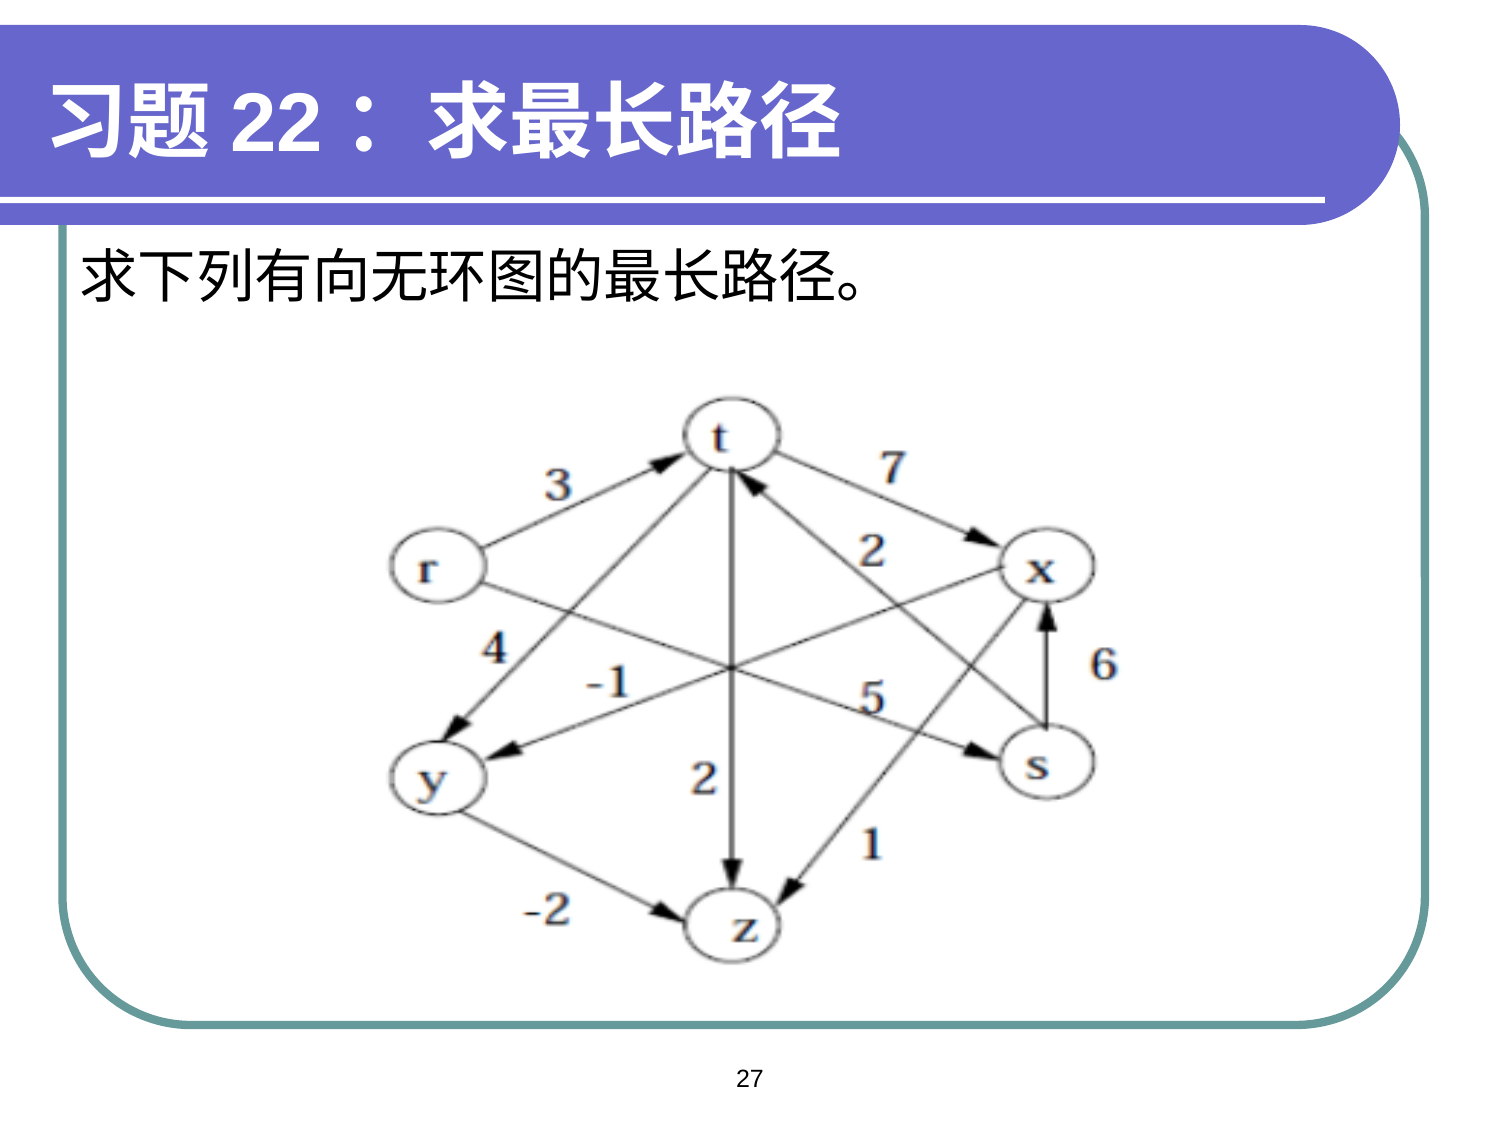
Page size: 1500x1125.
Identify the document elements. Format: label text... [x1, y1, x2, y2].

text_box 27 [512, 1024, 988, 1100]
text_box 习题22：求最长路径 [29, 42, 1345, 193]
picture [241, 361, 1235, 972]
text_box 求下列有向无环图的最长路径。 [64, 231, 1400, 317]
